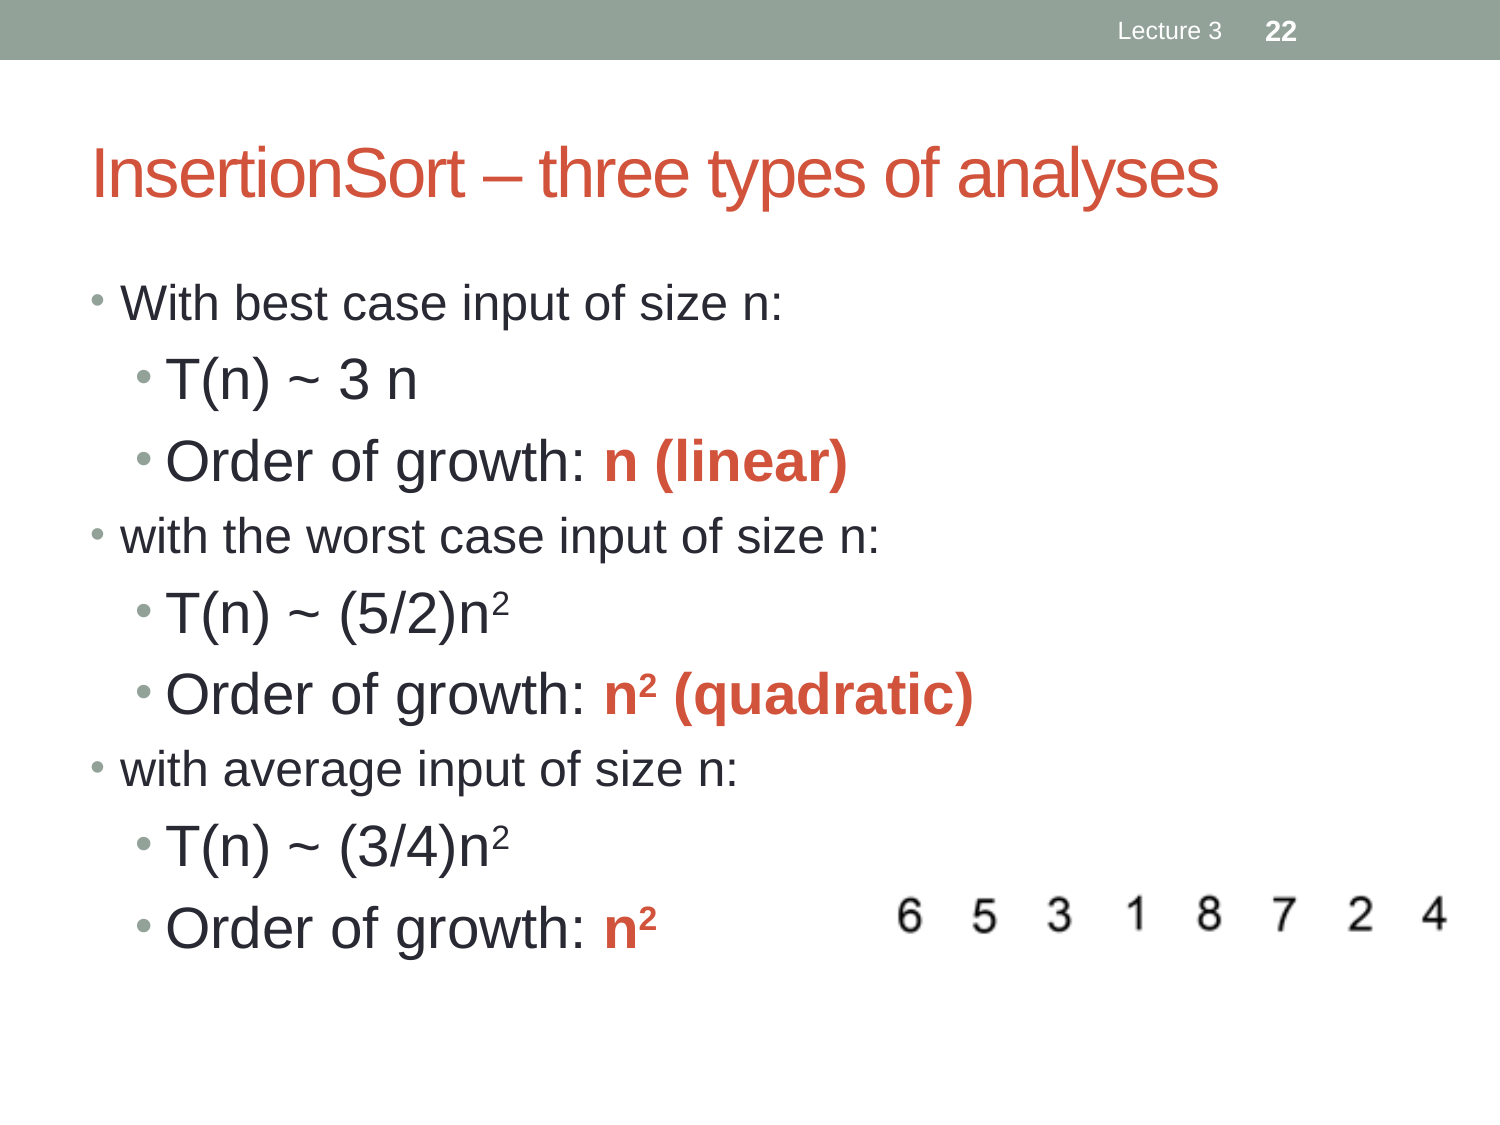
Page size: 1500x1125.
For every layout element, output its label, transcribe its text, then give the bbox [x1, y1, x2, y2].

slide_number 22 [1250, 3, 1425, 57]
list With best case input of size n: T(n) ~ 3 n Order of growth: n (linear) with the worst case input of size n: T(n) ~ (5/2)n2 Order of growth: n2 (quadratic) with average input of size n: T(n) ~ (3/4)n2 Order of growth: n2 [75, 262, 1425, 1063]
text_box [841, 729, 1500, 1125]
footer Lecture 3 [562, 3, 1238, 57]
title InsertionSort – three types of analyses [75, 87, 1425, 250]
